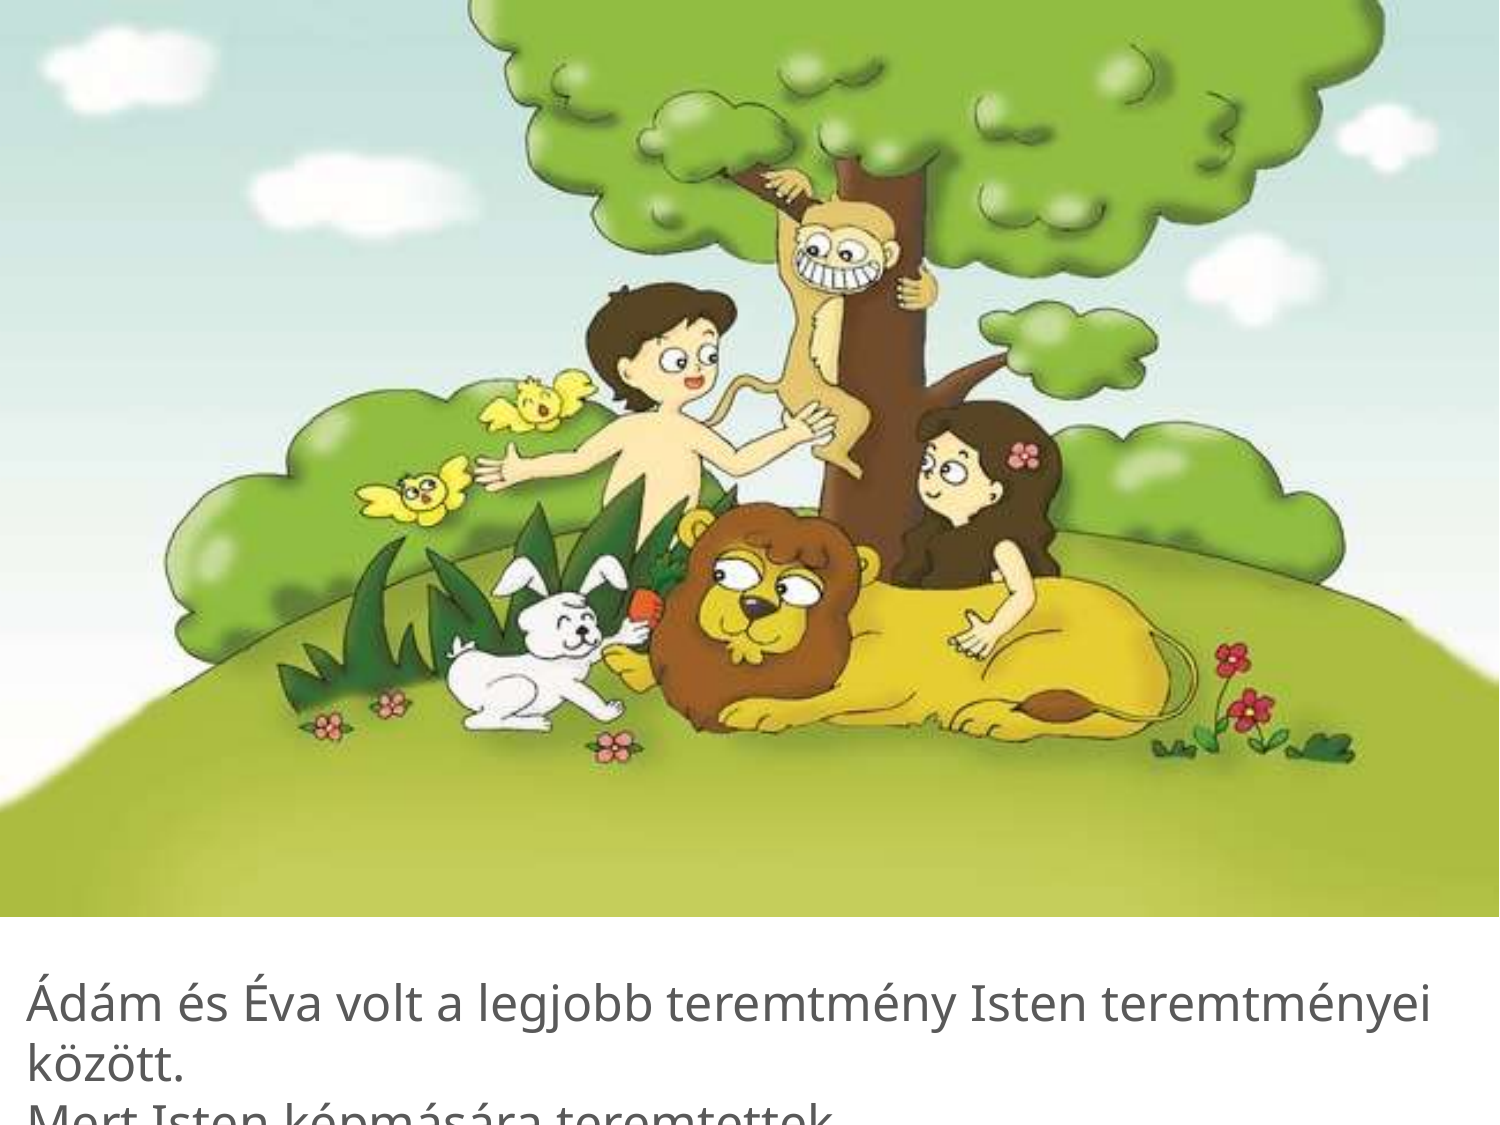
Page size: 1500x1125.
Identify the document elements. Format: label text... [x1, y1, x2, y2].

picture [0, 0, 1499, 918]
text_box Ádám és Éva volt a legjobb teremtmény Isten teremtményei között. Mert Isten képmására teremtettek. [11, 964, 1483, 1125]
